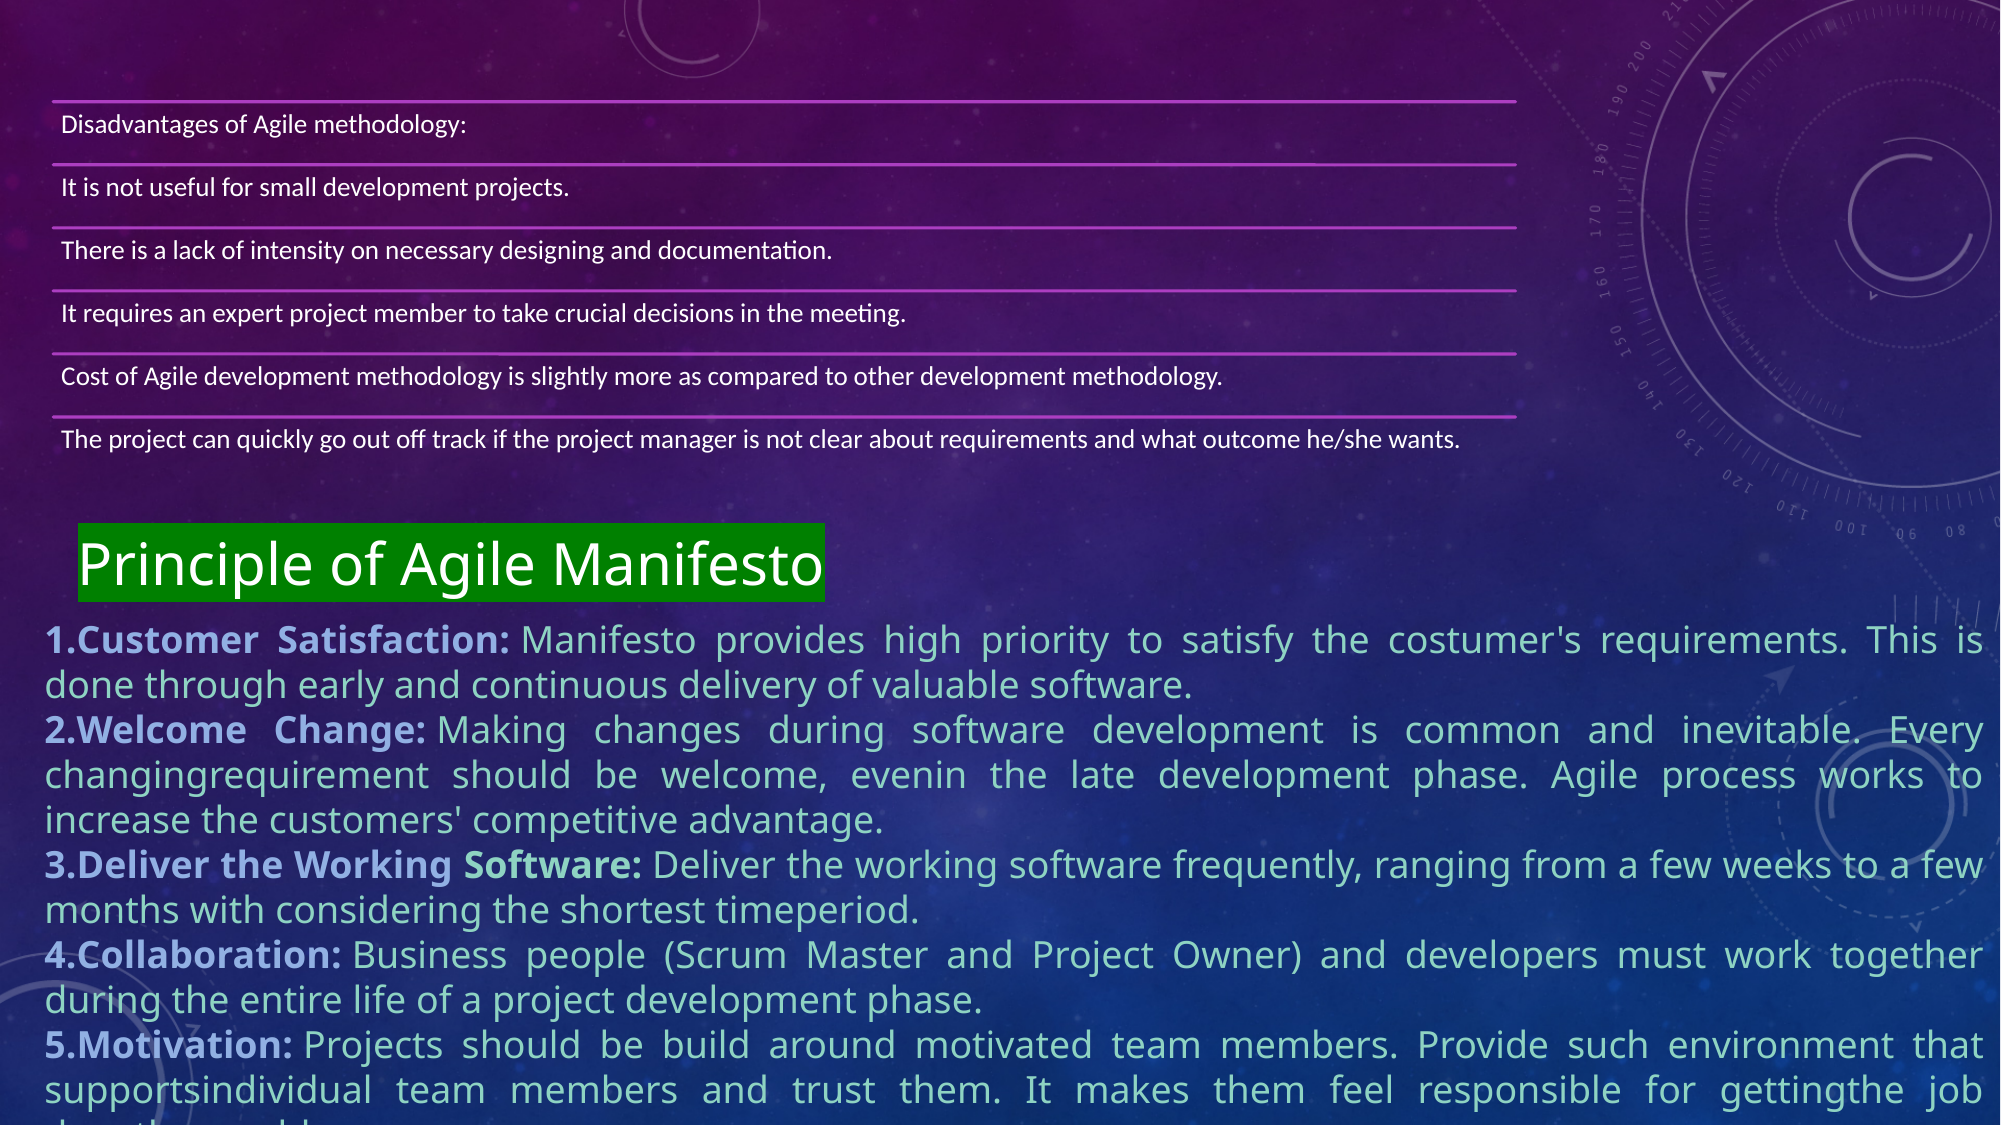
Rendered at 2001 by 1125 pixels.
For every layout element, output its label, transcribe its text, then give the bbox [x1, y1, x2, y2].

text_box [52, 101, 1516, 481]
picture [0, 0, 2001, 1125]
text_box Principle of Agile Manifesto [53, 519, 1054, 605]
text_box Customer Satisfaction: Manifesto provides high priority to satisfy the costumer's requirements. This is done through early and continuous delivery of valuable software. Welcome Change: Making changes during software development is common and inevitable. Every changingrequirement should be welcome, evenin the late development phase. Agile process works to increase the customers' competitive advantage. Deliver the Working Software: Deliver the working software frequently, ranging from a few weeks to a few months with considering the shortest timeperiod. Collaboration: Business people (Scrum Master and Project Owner) and developers must work together during the entire life of a project development phase. Motivation: Projects should be build around motivated team members. Provide such environment that supportsindividual team members and trust them. It makes them feel responsible for gettingthe job donethoroughly. [29, 608, 2000, 1125]
